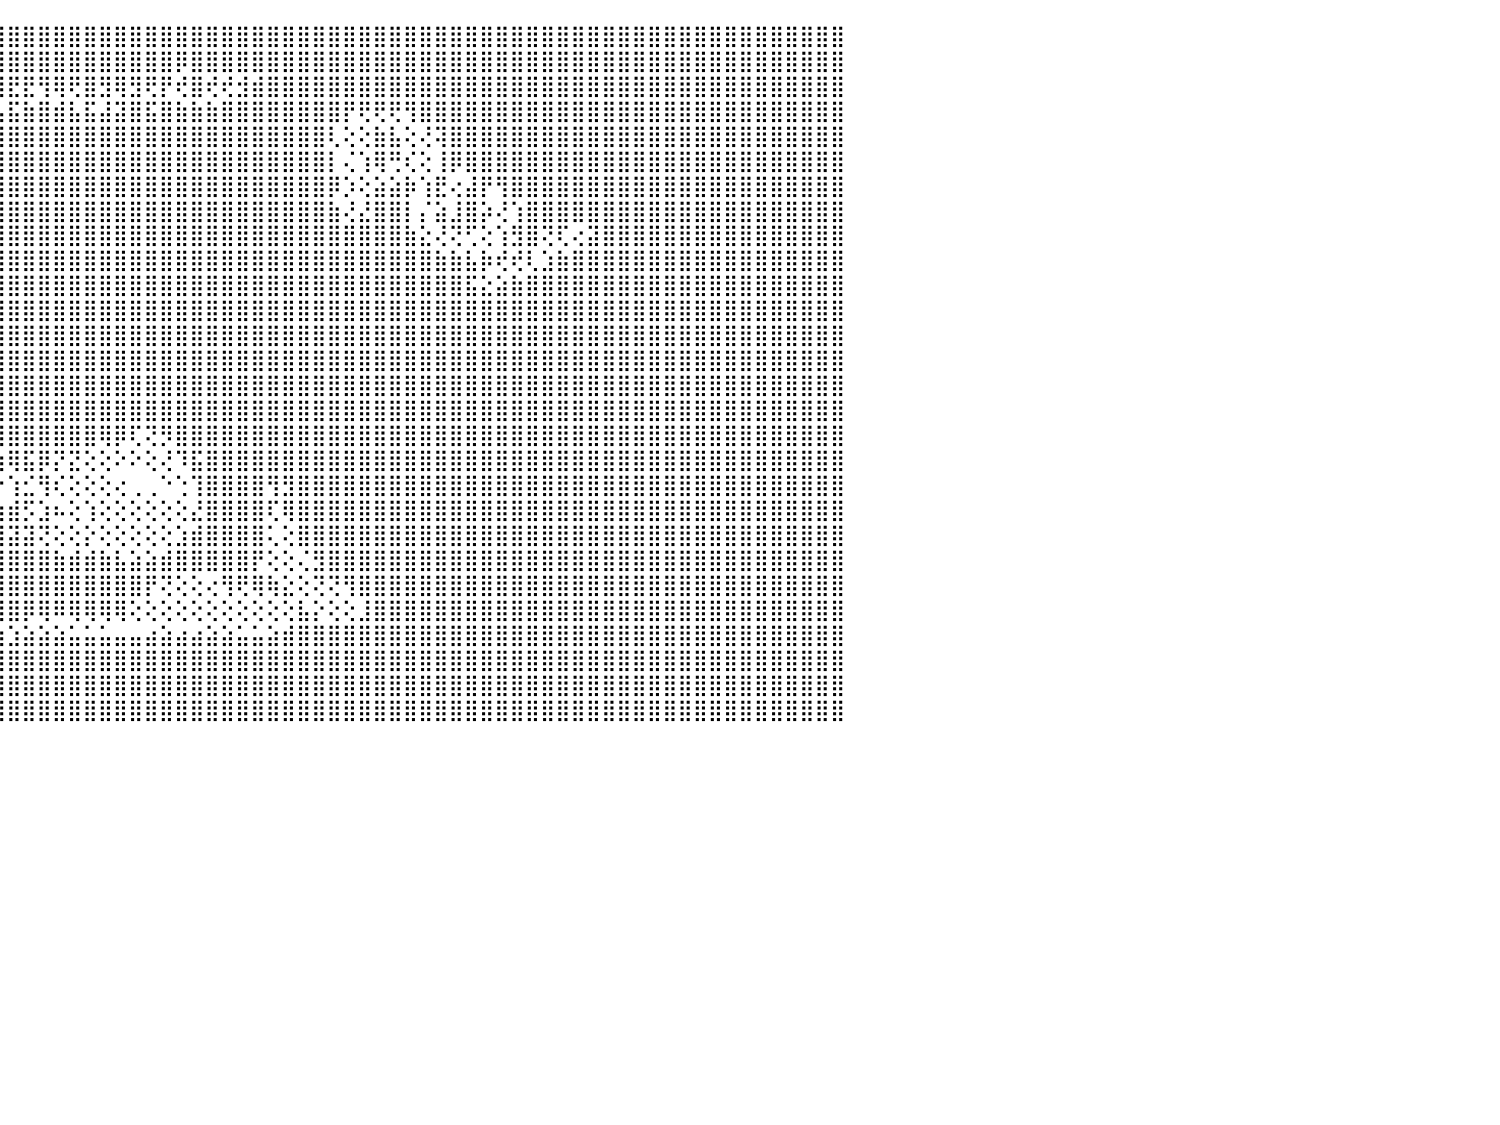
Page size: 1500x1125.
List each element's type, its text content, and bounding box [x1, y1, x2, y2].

text_box ⣿⣿⣿⣿⣿⣿⣿⣿⣿⣿⣿⣿⣿⣿⣿⣿⣿⣿⣿⣿⣿⣿⣿⣿⣿⣿⣿⣿⣿⣿⣿⣿⣿⣿⣿⣿⣿⣿⣿⣿⣿⣿⣿⣿⣿⣿⣿⣿⣿⣿⣿⣿⣿⣿⣿⣿⣿⣿⣿⣿⣿⣿⣿⣿⣿⣿⣿⣿⣿⣿⣿⣿⣿⣿⣿⣿⣿⣿⣿⣿⣿⣿⣿⣿⣿⣿⣿⣿⣿⣿⣿⣿⣿⣿⣿⣿⣿⣿⣿⣿⠀ ⣿⣿⣿⣿⣿⣿⣿⣿⣿⣿⣿⣿⣿⣿⣿⣿⣿⣿⣿⣿⣿⣿⣿⣿⣿⣿⣿⣿⣿⣿⣿⣿⣿⣿⣿⣿⣿⣿⣿⢿⣿⣿⣿⣿⣿⣿⣿⣿⣿⣿⣿⣿⣿⣿⣿⣿⡿⣿⣿⣿⣿⣿⣿⣿⣿⣿⣿⣿⣿⣿⣿⣿⣿⣿⣿⣿⣿⣿⣿⣿⣿⣿⣿⣿⣿⣿⣿⣿⣿⣿⣿⣿⣿⣿⣿⣿⣿⣿⣿⣿⠀ ⣿⣿⣿⣿⣿⣿⣟⣿⡿⢻⣻⢿⢿⣿⣟⡿⣿⢿⢟⡿⢿⣟⣟⢿⢿⢟⡻⡟⣟⡿⣿⣿⢿⡿⣿⡿⢞⣿⣾⢻⢺⢟⡞⣟⣿⣟⣟⢻⢿⢟⣿⣻⢿⣻⢟⡟⢞⣿⢞⢞⣺⣾⣿⣿⣿⣿⣿⣿⣿⣿⣿⣿⣿⣿⣿⣿⣿⣿⣿⣿⣿⣿⣿⣿⣿⣿⣿⣿⣿⣿⣿⣿⣿⣿⣿⣿⣿⣿⣿⣿⠀ ⣿⣿⣿⣿⣿⣿⣼⣿⣷⣾⣯⣮⣵⣷⣽⣵⣿⣼⣿⣯⣧⣿⣿⣿⣿⣾⣽⣷⣿⡵⣿⣽⣿⣯⣿⣷⣵⣿⣧⣿⣼⣾⣯⣾⣧⣯⣷⣿⣾⣧⣯⣼⣽⣿⣯⣿⣷⣷⣷⣿⣿⣿⣿⣿⣿⣿⣿⡟⢟⢟⢟⢻⣿⣿⣿⣿⣿⣿⣿⣿⣿⣿⣿⣿⣿⣿⣿⣿⣿⣿⣿⣿⣿⣿⣿⣿⣿⣿⣿⣿⠀ ⣿⣿⣿⣿⣿⣿⣿⣿⣿⣿⣿⣿⣿⣿⣿⣿⣿⣿⣿⣿⣿⣿⣿⣿⣿⣿⣿⣿⣿⡏⡕⢹⣿⣿⣿⣿⣿⣿⣿⣿⣿⣿⣿⣿⣿⣿⣿⣿⣿⣿⣿⣿⣿⣿⣿⣿⣿⣿⣿⣿⣿⣿⣿⣿⣿⣿⢇⢕⢕⣷⣧⢕⢜⢽⣿⣿⣿⣿⣿⣿⣿⣿⣿⣿⣿⣿⣿⣿⣿⣿⣿⣿⣿⣿⣿⣿⣿⣿⣿⣿⠀ ⣿⣿⣿⣿⣿⣿⣿⣿⣿⣿⣿⣿⣿⣿⣿⣿⣿⣿⣿⣿⣿⣿⣿⣿⣿⣿⣿⡿⣿⢏⢢⢜⣿⣿⣿⣿⣿⣿⣿⣿⣿⣿⣿⣿⣿⣿⣿⣿⣿⣿⣿⣿⣿⣿⣿⣿⣿⣿⣿⣿⣿⣿⣿⣿⣿⣿⡇⢌⢱⢿⢛⢎⢕⢸⡿⣿⣿⣿⣿⣿⣿⣿⣿⣿⣿⣿⣿⣿⣿⣿⣿⣿⣿⣿⣿⣿⣿⣿⣿⣿⠀ ⣿⣿⣿⣿⣿⣿⣿⣿⣿⣿⣿⣿⣿⣿⣿⣿⣿⣿⣿⣿⣿⣿⡿⢿⣿⣏⢜⢻⠟⡕⢕⢕⢻⣿⣿⣿⣿⣿⣿⣿⣿⣿⣿⣿⣿⣿⣿⣿⣿⣿⣿⣿⣿⣿⣿⣿⣿⣿⣿⣿⣿⣿⣿⣿⣿⣿⡿⡱⢕⣵⣵⡷⢱⣟⢔⣼⡟⢻⣿⣿⣿⣿⣿⣿⣿⣿⣿⣿⣿⣿⣿⣿⣿⣿⣿⣿⣿⣿⣿⣿⠀ ⣿⣿⣿⣿⣿⣿⣿⣿⣿⣿⣿⣿⣿⣿⣿⣿⡟⢝⢜⢔⢝⡇⢕⢜⠿⢿⡇⢕⢕⢕⢕⢕⢸⣿⣿⣿⣿⣿⣿⣿⣿⣿⣿⣿⣿⣿⣿⣿⣿⣿⣿⣿⣿⣿⣿⣿⣿⣿⣿⣿⣿⣿⣿⣿⣿⣿⣷⢜⣜⣿⣿⡇⡌⣵⣸⣿⡵⢜⢱⣿⣿⣿⣿⣿⣿⣿⣿⣿⣿⣿⣿⣿⣿⣿⣿⣿⣿⣿⣿⣿⠀ ⣿⣿⣿⣿⣿⣿⣿⣿⣿⣿⣿⣿⣿⣿⣿⡿⢕⢱⣷⡕⢜⢗⣧⢕⢜⢃⢕⢕⢕⣵⣧⣕⣱⣿⣿⣿⣿⣿⣿⣿⣿⣿⣿⣿⣿⣿⣿⣿⣿⣿⣿⣿⣿⣿⣿⣿⣿⣿⣿⣿⣿⣿⣿⣿⣿⣿⣿⣿⣿⣿⣿⣷⣕⢜⢝⢋⢕⢱⣻⣿⢝⢏⢔⣽⣿⣿⣿⣿⣿⣿⣿⣿⣿⣿⣿⣿⣿⣿⣿⣿⠀ ⣿⣿⣿⣿⣿⣿⣿⣿⣿⣿⣿⣿⣿⣿⣿⡗⢏⢇⢙⢕⢜⢕⢿⣷⣵⣕⣵⣵⣾⣿⣿⣿⣿⣿⣿⣿⣿⣿⣿⣿⣿⣿⣿⣿⣿⣿⣿⣿⣿⣿⣿⣿⣿⣿⣿⣿⣿⣿⣿⣿⣿⣿⣿⣿⣿⣿⣿⣿⣿⣿⣿⣿⣿⣷⣷⣧⡷⢞⢞⢇⣱⣷⣿⣿⣿⣿⣿⣿⣿⣿⣿⣿⣿⣿⣿⣿⣿⣿⣿⣿⠀ ⣿⣿⣿⣿⣿⣿⣿⣿⣿⣿⣿⣿⣿⣿⣿⣿⣧⣵⣕⡕⢕⢕⢜⢝⣿⣿⣿⣿⣿⣿⣿⣿⣿⣿⣿⣿⣿⣿⣿⣿⣿⣿⣿⣿⣿⣿⣿⣿⣿⣿⣿⣿⣿⣿⣿⣿⣿⣿⣿⣿⣿⣿⣿⣿⣿⣿⣿⣿⣿⣿⣿⣿⣿⣿⣿⣯⣕⣵⣷⣿⣿⣿⣿⣿⣿⣿⣿⣿⣿⣿⣿⣿⣿⣿⣿⣿⣿⣿⣿⣿⠀ ⣿⣿⣿⣿⣿⣿⣿⣿⣿⣿⣿⣿⣿⣿⣿⣿⣿⣿⣿⣿⣿⣷⣷⣾⣿⣿⣿⣿⣿⣿⣿⣿⣿⣿⣿⣿⣿⣿⣿⣿⣿⣿⣿⣿⣿⣿⣿⣿⣿⣿⣿⣿⣿⣿⣿⣿⣿⣿⣿⣿⣿⣿⣿⣿⣿⣿⣿⣿⣿⣿⣿⣿⣿⣿⣿⣿⣿⣿⣿⣿⣿⣿⣿⣿⣿⣿⣿⣿⣿⣿⣿⣿⣿⣿⣿⣿⣿⣿⣿⣿⠀ ⣿⣿⣿⣿⣿⣿⣿⣿⣿⣿⣿⣿⣿⣿⣿⣿⣿⣿⣿⣿⣿⣿⣿⣿⣿⣿⣿⣿⣿⣿⣿⣿⣿⣿⣿⣿⣿⣿⣿⣿⣿⣿⣿⣿⣿⣿⣿⣿⣿⣿⣿⣿⣿⣿⣿⣿⣿⣿⣿⣿⣿⣿⣿⣿⣿⣿⣿⣿⣿⣿⣿⣿⣿⣿⣿⣿⣿⣿⣿⣿⣿⣿⣿⣿⣿⣿⣿⣿⣿⣿⣿⣿⣿⣿⣿⣿⣿⣿⣿⣿⠀ ⣿⣿⣿⣿⣿⣿⣿⣿⣿⣿⣿⣿⣿⣿⣿⣿⣿⣿⣿⣿⣿⣿⣿⣿⣿⣿⣿⣿⣿⣿⣿⣿⣿⣿⣿⣿⣿⣿⣿⣿⣿⣿⣿⣿⣿⣿⣿⣿⣿⣿⣿⣿⣿⣿⣿⣿⣿⣿⣿⣿⣿⣿⣿⣿⣿⣿⣿⣿⣿⣿⣿⣿⣿⣿⣿⣿⣿⣿⣿⣿⣿⣿⣿⣿⣿⣿⣿⣿⣿⣿⣿⣿⣿⣿⣿⣿⣿⣿⣿⣿⠀ ⣿⣿⣿⣿⣿⣿⣿⣿⣿⣿⣿⣿⣿⣿⣿⣿⣿⣿⣿⣿⣿⣿⣿⣿⣿⣿⣿⣿⣿⣿⣿⣿⣿⣿⣿⣿⣿⣿⣿⣿⣿⣿⣿⣿⣿⣿⣿⣿⣿⣿⣿⣿⣿⣿⣿⣿⣿⣿⣿⣿⣿⣿⣿⣿⣿⣿⣿⣿⣿⣿⣿⣿⣿⣿⣿⣿⣿⣿⣿⣿⣿⣿⣿⣿⣿⣿⣿⣿⣿⣿⣿⣿⣿⣿⣿⣿⣿⣿⣿⣿⠀ ⣿⣿⣿⣿⣿⣿⣿⣿⣿⣿⣿⣿⣿⣿⣿⣿⣿⣿⣿⣿⣿⣿⣿⣿⣿⣿⣿⣿⣿⣿⣿⣿⣿⣿⣿⣿⣿⣿⣿⣿⣿⣿⣿⣿⣿⣿⣿⣿⣿⣿⣿⣿⣿⣿⣿⣿⣿⣿⣿⣿⣿⣿⣿⣿⣿⣿⣿⣿⣿⣿⣿⣿⣿⣿⣿⣿⣿⣿⣿⣿⣿⣿⣿⣿⣿⣿⣿⣿⣿⣿⣿⣿⣿⣿⣿⣿⣿⣿⣿⣿⠀ ⣿⣿⣿⣿⣿⣿⣿⣿⣿⣿⣿⣿⣿⣿⣿⣿⣿⣿⣿⣿⣿⣿⣿⣿⣿⣿⣿⣿⣿⣿⣿⣿⣿⣿⣿⣿⣿⣿⣿⣿⣿⣿⣿⣿⣿⣿⣿⣿⣿⣿⣿⢿⡿⢏⢝⡻⣿⣿⣿⣿⣿⣿⣿⣿⣿⣿⣿⣿⣿⣿⣿⣿⣿⣿⣿⣿⣿⣿⣿⣿⣿⣿⣿⣿⣿⣿⣿⣿⣿⣿⣿⣿⣿⣿⣿⣿⣿⣿⣿⣿⠀ ⣿⣿⣿⣿⣿⣿⣿⣿⣿⣿⣿⣿⣿⣿⣿⣿⣿⣿⣿⣿⣿⣿⣿⣿⣿⣿⣿⣿⣿⣿⣿⣿⢏⢝⢕⣱⣿⢿⣿⣿⣿⣿⡟⢯⢷⢿⣯⡿⡝⣝⢕⢕⠕⠕⢕⢜⠹⣯⣿⣿⣿⣿⣿⣿⣿⣿⣿⣿⣿⣿⣿⣿⣿⣿⣿⣿⣿⣿⣿⣿⣿⣿⣿⣿⣿⣿⣿⣿⣿⣿⣿⣿⣿⣿⣿⣿⣿⣿⣿⣿⠀ ⣿⣿⣿⣿⣿⣿⣿⣿⣿⣿⣿⣿⣿⣿⣿⣿⣿⣿⣿⣿⣿⣿⣿⣿⣿⣿⣿⣿⣿⣿⣿⣧⢕⢕⣼⡟⠑⠀⢸⣿⡿⠁⠐⠂⠕⢱⣊⢻⢎⢕⢕⢕⢔⢀⢀⠑⢑⢹⣿⣿⣿⣿⢻⣻⣿⣿⣿⣿⣿⣿⣿⣿⣿⣿⣿⣿⣿⣿⣿⣿⣿⣿⣿⣿⣿⣿⣿⣿⣿⣿⣿⣿⣿⣿⣿⣿⣿⣿⣿⣿⠀ ⣿⣿⣿⣿⣿⣿⣿⣿⣿⣿⣿⣿⣿⣿⣿⣿⣿⣿⣿⣿⣿⣿⣿⣿⣿⣿⣿⣿⣿⣿⣿⣿⣿⣿⣿⡇⢀⣠⣿⣿⣷⣄⣀⢠⣵⣾⡫⣱⠦⢕⢱⢕⢕⢕⢕⢕⢕⣜⣿⣿⣿⣿⢏⢿⣿⣿⣿⣿⣿⣿⣿⣿⣿⣿⣿⣿⣿⣿⣿⣿⣿⣿⣿⣿⣿⣿⣿⣿⣿⣿⣿⣿⣿⣿⣿⣿⣿⣿⣿⣿⠀ ⣿⣿⣿⣿⣿⣿⣿⣿⣿⣿⣿⣿⣿⣿⣿⣿⣿⣿⣿⣿⣿⣿⣿⣿⣿⣿⣿⣿⣿⣿⣿⣿⣿⣿⣿⣿⣿⣿⣿⣿⣿⣿⣿⣿⣿⣽⣽⢝⢕⢕⡕⢕⢕⢕⢕⢕⣱⣾⣿⣿⣿⣿⢅⢕⣿⣿⣿⣿⣿⣿⣿⣿⣿⣿⣿⣿⣿⣿⣿⣿⣿⣿⣿⣿⣿⣿⣿⣿⣿⣿⣿⣿⣿⣿⣿⣿⣿⣿⣿⣿⠀ ⣿⣿⣿⣿⣿⣿⣿⣿⣿⣿⣿⣿⣿⣿⣿⣿⣿⣿⣿⣿⣿⣿⣿⣿⣿⣿⣿⣿⣿⣿⣿⣿⣿⣿⣿⣿⣿⣿⣿⣿⣿⣿⣿⣿⣿⣿⣿⣿⣷⣾⣾⣷⣧⣵⣵⣾⣿⣿⣿⣿⣿⡟⢕⢕⢌⣻⣿⣿⣿⣿⣿⣿⣿⣿⣿⣿⣿⣿⣿⣿⣿⣿⣿⣿⣿⣿⣿⣿⣿⣿⣿⣿⣿⣿⣿⣿⣿⣿⣿⣿⠀ ⣿⣿⣿⣿⣿⣿⣿⣿⣿⣿⣿⣿⣿⣿⣿⣿⣿⣿⣿⣿⣿⣿⣿⣿⣿⣿⣿⣿⣿⣿⣿⣿⣿⣿⣿⣿⣿⣿⡻⢿⢻⣿⣿⣿⣿⣿⣿⣿⣿⣿⣿⣿⣿⣿⡟⢝⢕⢕⢔⢻⢟⢿⢷⣕⢕⢝⢝⢻⣿⣿⣿⣿⣿⣿⣿⣿⣿⣿⣿⣿⣿⣿⣿⣿⣿⣿⣿⣿⣿⣿⣿⣿⣿⣿⣿⣿⣿⣿⣿⣿⠀ ⣿⣿⣿⣿⣿⣿⣿⣿⣿⣿⣿⣿⣿⣿⣿⣿⣿⣿⣿⣿⣿⣿⣿⣿⣿⣿⣿⣿⣿⣿⣿⣿⣿⣿⣿⣿⣿⡿⢿⢗⢜⢿⣿⣿⣿⣿⡿⢿⠿⢿⢿⢿⢿⢕⢕⢕⢕⢕⢕⢕⢕⢕⢕⢕⣧⡕⢕⢕⣸⣿⣿⣿⣿⣿⣿⣿⣿⣿⣿⣿⣿⣿⣿⣿⣿⣿⣿⣿⣿⣿⣿⣿⣿⣿⣿⣿⣿⣿⣿⣿⠀ ⣿⣿⣿⣿⣿⣿⣿⣿⣿⣿⣿⣿⣿⣿⣿⣿⣿⣿⣿⣿⣿⣿⣿⣿⣿⣿⣿⣿⣿⣿⣿⣿⣿⣿⣿⣷⣧⣵⣵⣵⣵⣥⣥⣵⣵⣱⣵⣵⣵⣥⣥⣥⣤⣤⣴⣵⣴⣴⣵⣵⣥⣥⣵⣾⣿⣿⣿⣿⣿⣿⣿⣿⣿⣿⣿⣿⣿⣿⣿⣿⣿⣿⣿⣿⣿⣿⣿⣿⣿⣿⣿⣿⣿⣿⣿⣿⣿⣿⣿⣿⠀ ⣿⣿⣿⣿⣿⣿⣿⣿⣿⣿⣿⣿⣿⣿⣿⣿⣿⣿⣿⣿⣿⣿⣿⣿⣿⣿⣿⣿⣿⣿⣿⣿⣿⣿⣿⣿⣿⣿⣿⣿⣿⣿⣿⣿⣿⣿⣿⣿⣿⣿⣿⣿⣿⣿⣿⣿⣿⣿⣿⣿⣿⣿⣿⣿⣿⣿⣿⣿⣿⣿⣿⣿⣿⣿⣿⣿⣿⣿⣿⣿⣿⣿⣿⣿⣿⣿⣿⣿⣿⣿⣿⣿⣿⣿⣿⣿⣿⣿⣿⣿⠀ ⣿⣿⣿⣿⣿⣿⣿⣿⣿⣿⣿⣿⣿⣿⣿⣿⣿⣿⣿⣿⣿⣿⣿⣿⣿⣿⣿⣿⣿⣿⣿⣿⣿⣿⣿⣿⣿⣿⣿⣿⣿⣿⣿⣿⣿⣿⣿⣿⣿⣿⣿⣿⣿⣿⣿⣿⣿⣿⣿⣿⣿⣿⣿⣿⣿⣿⣿⣿⣿⣿⣿⣿⣿⣿⣿⣿⣿⣿⣿⣿⣿⣿⣿⣿⣿⣿⣿⣿⣿⣿⣿⣿⣿⣿⣿⣿⣿⣿⣿⣿⠀ ⣿⣿⣿⣿⣿⣿⣿⣿⣿⣿⣿⣿⣿⣿⣿⣿⣿⣿⣿⣿⣿⣿⣿⣿⣿⣿⣿⣿⣿⣿⣿⣿⣿⣿⣿⣿⣿⣿⣿⣿⣿⣿⣿⣿⣿⣿⣿⣿⣿⣿⣿⣿⣿⣿⣿⣿⣿⣿⣿⣿⣿⣿⣿⣿⣿⣿⣿⣿⣿⣿⣿⣿⣿⣿⣿⣿⣿⣿⣿⣿⣿⣿⣿⣿⣿⣿⣿⣿⣿⣿⣿⣿⣿⣿⣿⣿⣿⣿⣿⣿⠀ ⠀⠀⠀⠀⠀⠀⠀⠀⠀⠀⠀⠀⠀⠀⠀⠀⠀⠀⠀⠀⠀⠀⠀⠀⠀⠀⠀⠀⠀⠀⠀⠀⠀⠀⠀⠀⠀⠀⠀⠀⠀⠀⠀⠀⠀⠀⠀⠀⠀⠀⠀⠀⠀⠀⠀⠀⠀⠀⠀⠀⠀⠀⠀⠀⠀⠀⠀⠀⠀⠀⠀⠀⠀⠀⠀⠀⠀⠀⠀⠀⠀⠀⠀⠀⠀⠀⠀⠀⠀⠀⠀⠀⠀⠀⠀⠀⠀⠀⠀⠀⠀ [0, 14, 875, 780]
